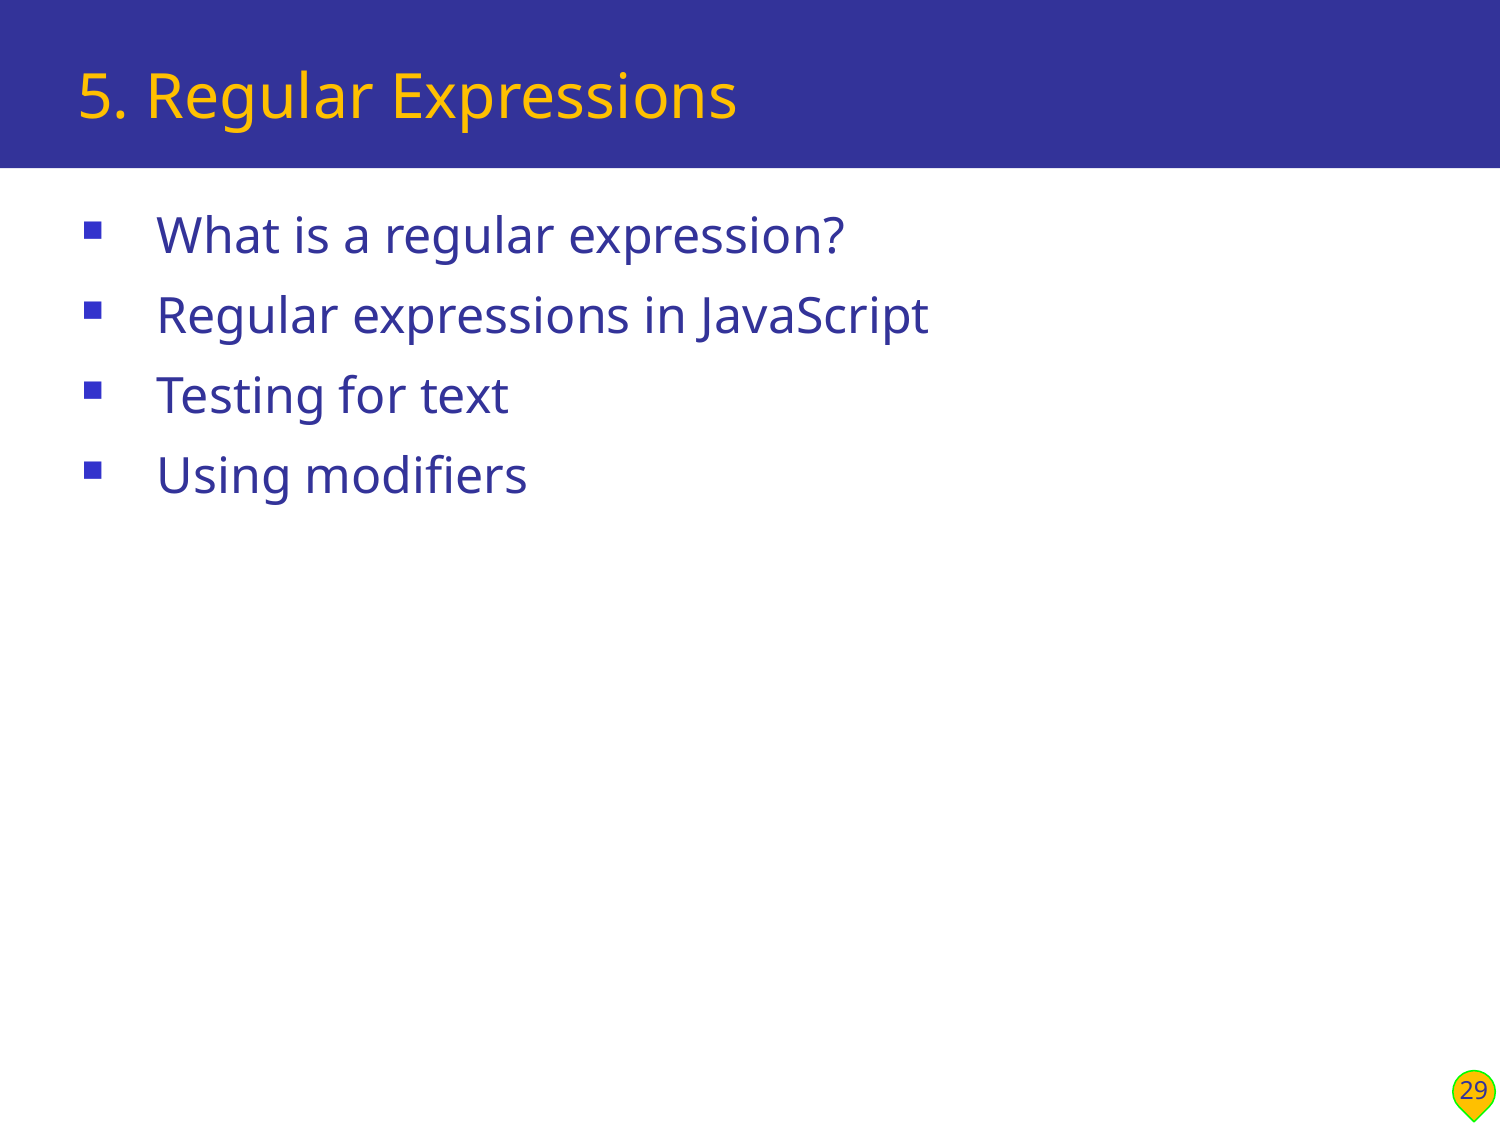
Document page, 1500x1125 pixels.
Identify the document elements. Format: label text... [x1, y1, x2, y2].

footer 29 [1430, 1040, 1500, 1117]
title 5. Regular Expressions [62, 24, 1465, 139]
list What is a regular expression? Regular expressions in JavaScript Testing for text Using modifiers [66, 196, 1459, 1006]
